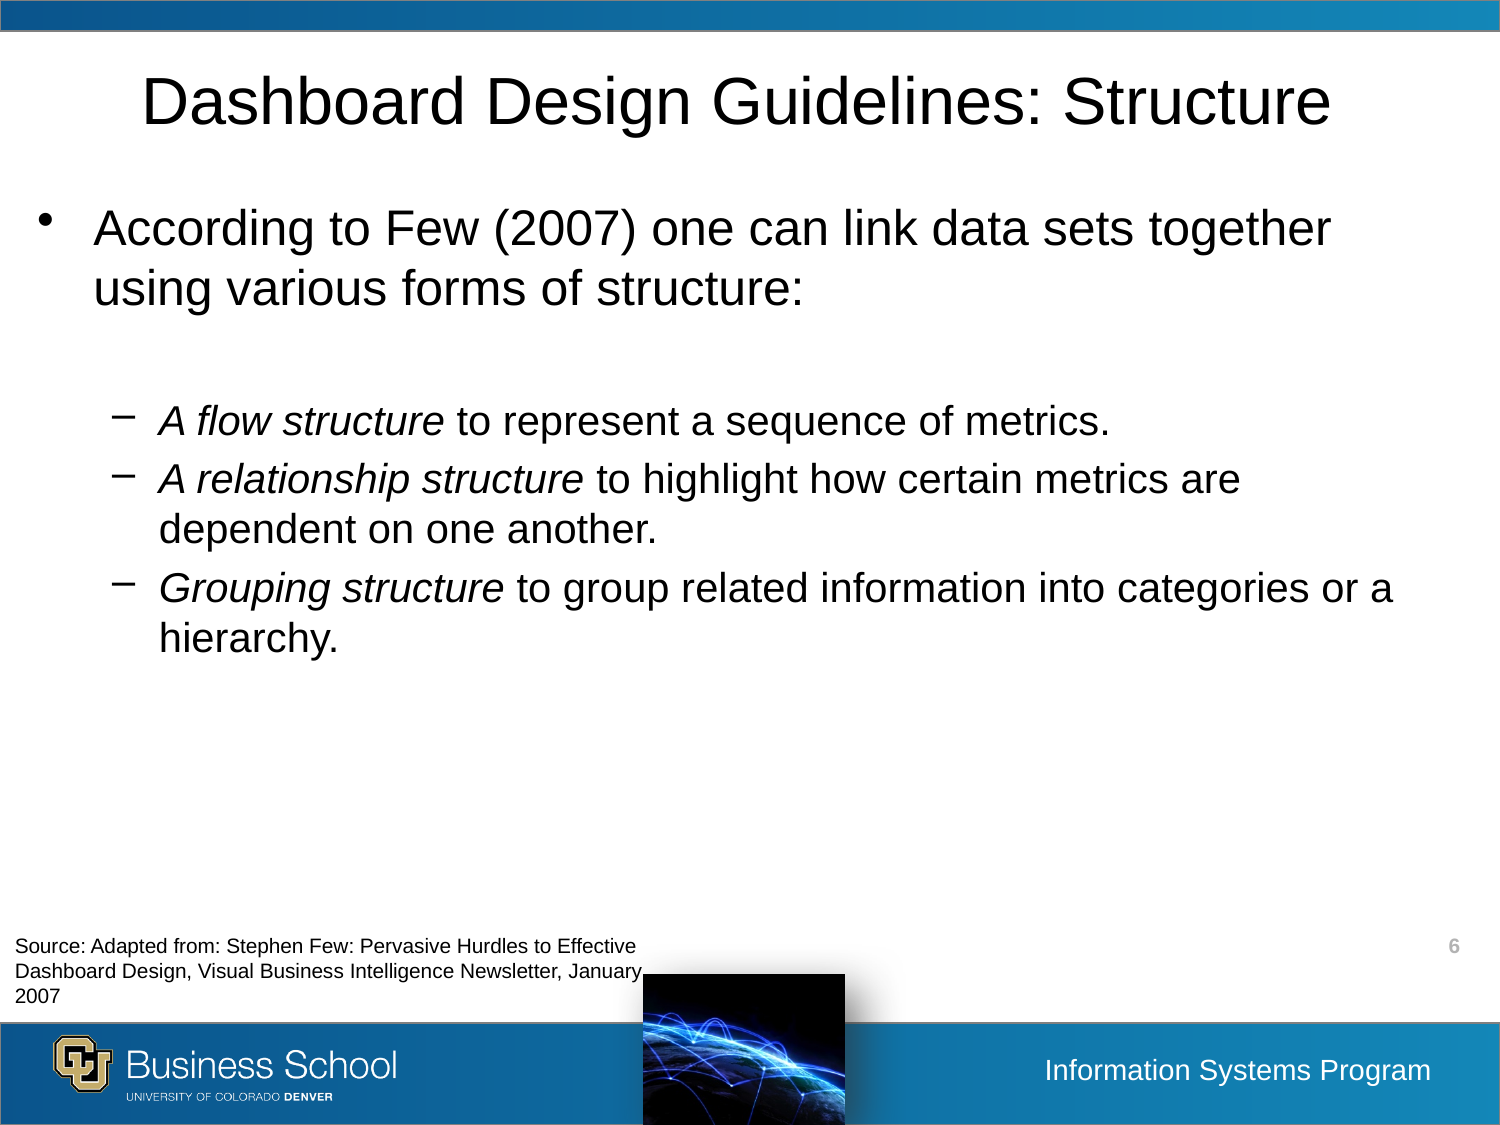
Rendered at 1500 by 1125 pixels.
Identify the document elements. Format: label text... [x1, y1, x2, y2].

title Dashboard Design Guidelines: Structure [49, 49, 1426, 163]
list According to Few (2007) one can link data sets together using various forms of structure: A flow structure to represent a sequence of metrics. A relationship structure to highlight how certain metrics are dependent on one another. Grouping structure to group related information into categories or a hierarchy. [21, 187, 1427, 1038]
picture [643, 1038, 845, 1125]
picture [53, 1038, 396, 1101]
text_box Source: Adapted from: Stephen Few: Pervasive Hurdles to Effective Dashboard Design, Visual Business Intelligence Newsletter, January 2007 [0, 924, 680, 1015]
